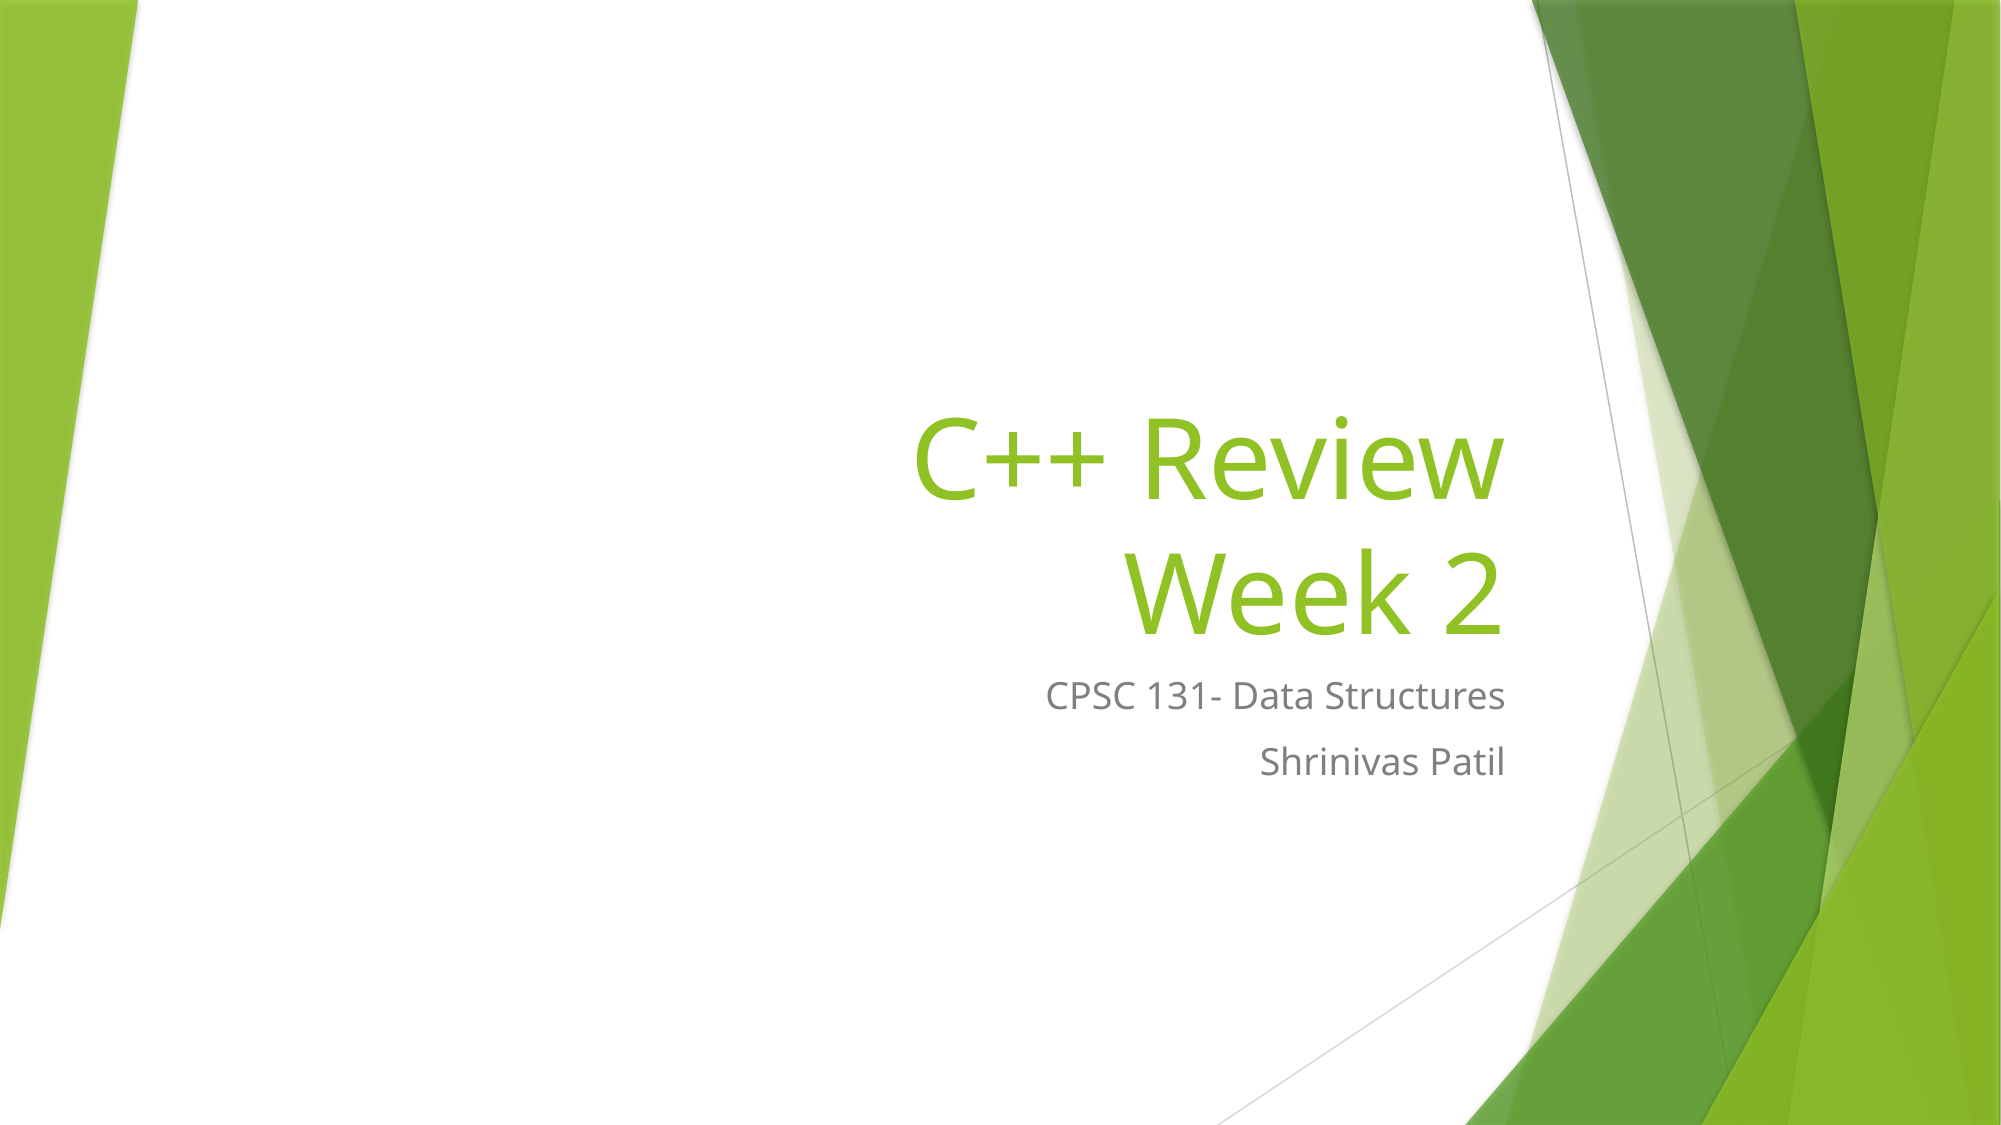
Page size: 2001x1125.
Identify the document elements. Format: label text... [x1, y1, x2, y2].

title C++ Review Week 2 [247, 394, 1522, 664]
subtitle CPSC 131- Data Structures Shrinivas Patil [247, 664, 1522, 845]
